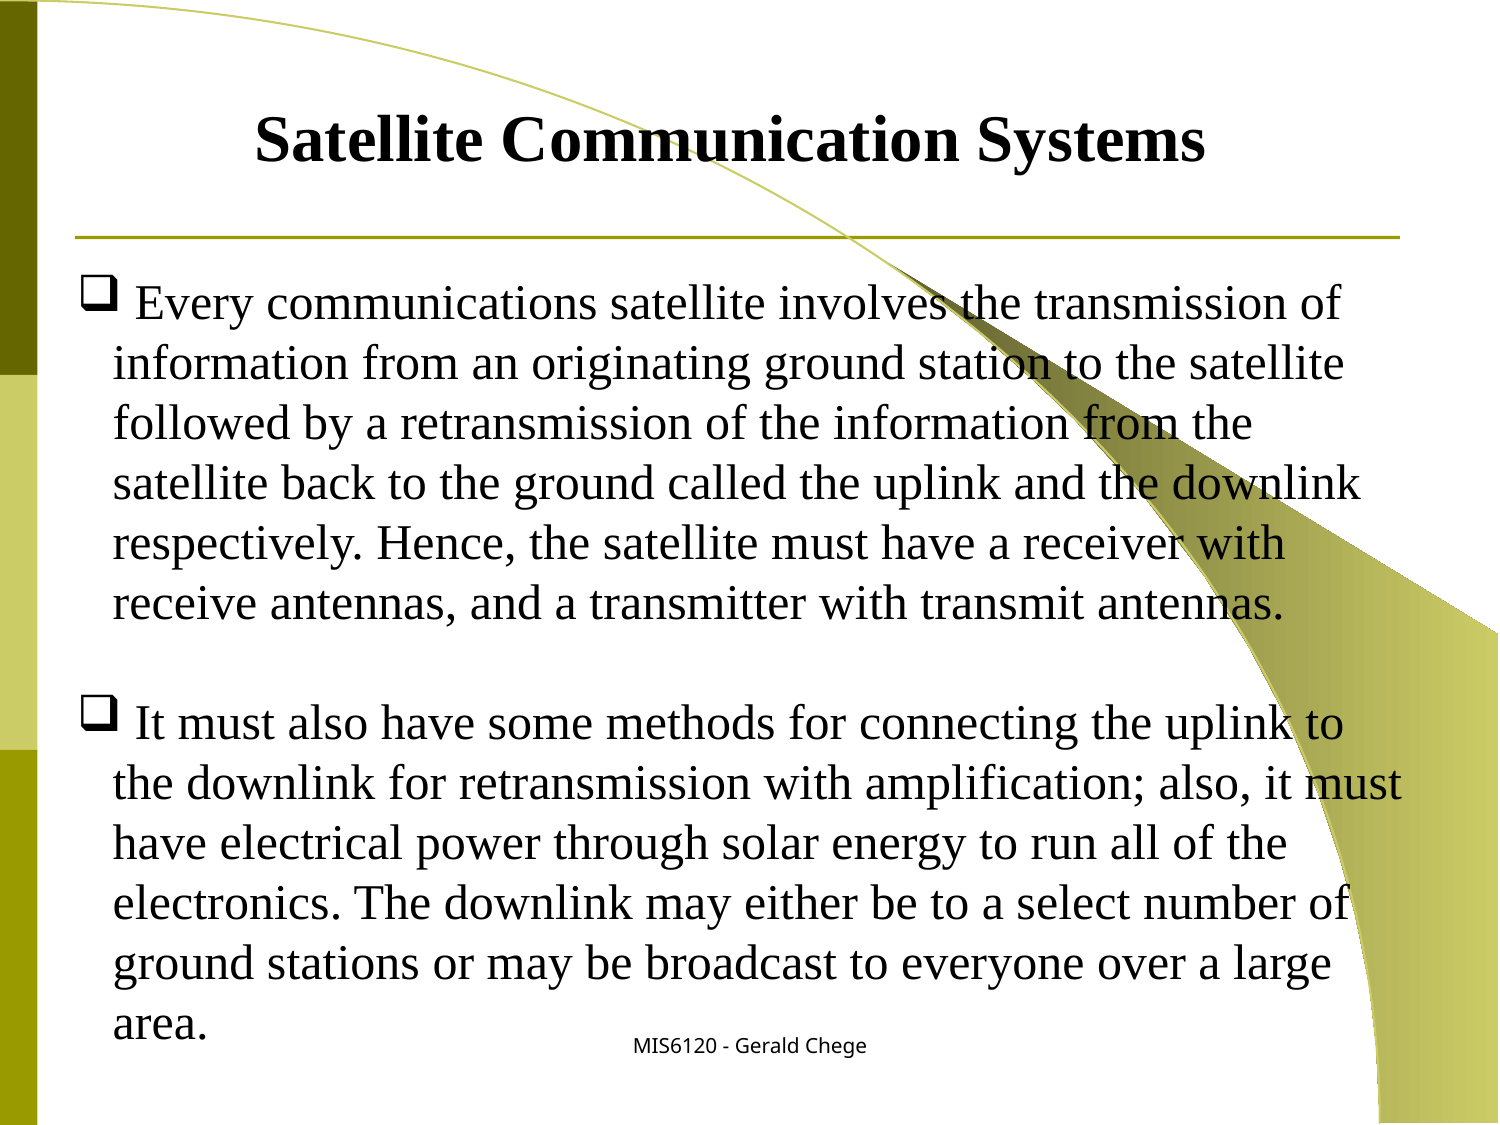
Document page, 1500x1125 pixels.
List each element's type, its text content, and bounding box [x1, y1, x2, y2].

text_box Every communications satellite involves the transmission of information from an originating ground station to the satellite followed by a retransmission of the information from the satellite back to the ground called the uplink and the downlink respectively. Hence, the satellite must have a receiver with receive antennas, and a transmitter with transmit antennas. It must also have some methods for connecting the uplink to the downlink for retransmission with amplification; also, it must have electrical power through solar energy to run all of the electronics. The downlink may either be to a select number of ground stations or may be broadcast to everyone over a large area. [62, 262, 1425, 1058]
text_box Satellite Communication Systems [62, 87, 1400, 183]
footer MIS6120 - Gerald Chege [512, 1025, 988, 1100]
